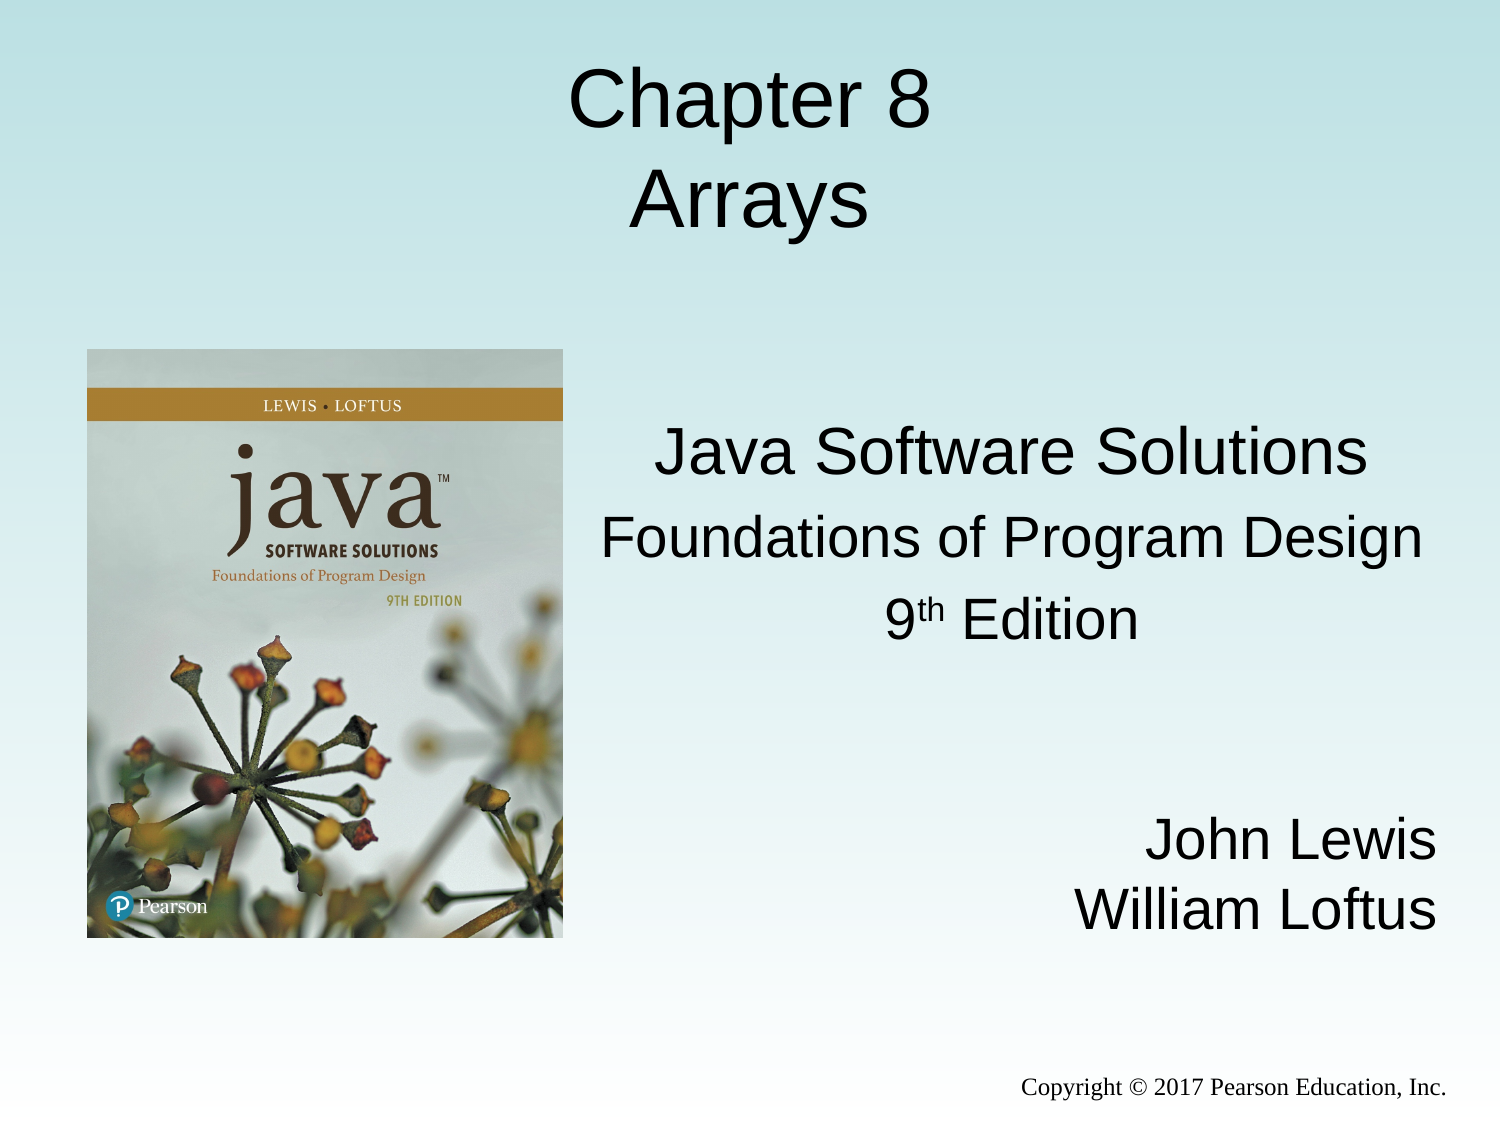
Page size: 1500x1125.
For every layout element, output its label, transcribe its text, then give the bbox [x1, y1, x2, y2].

subtitle Java Software Solutions Foundations of Program Design 9th Edition [567, 399, 1463, 713]
title Chapter 8 Arrays [112, 50, 1388, 238]
text_box John Lewis William Loftus [849, 793, 1453, 949]
footer Copyright © 2017 Pearson Education, Inc. [549, 1062, 1463, 1114]
picture [87, 349, 563, 938]
